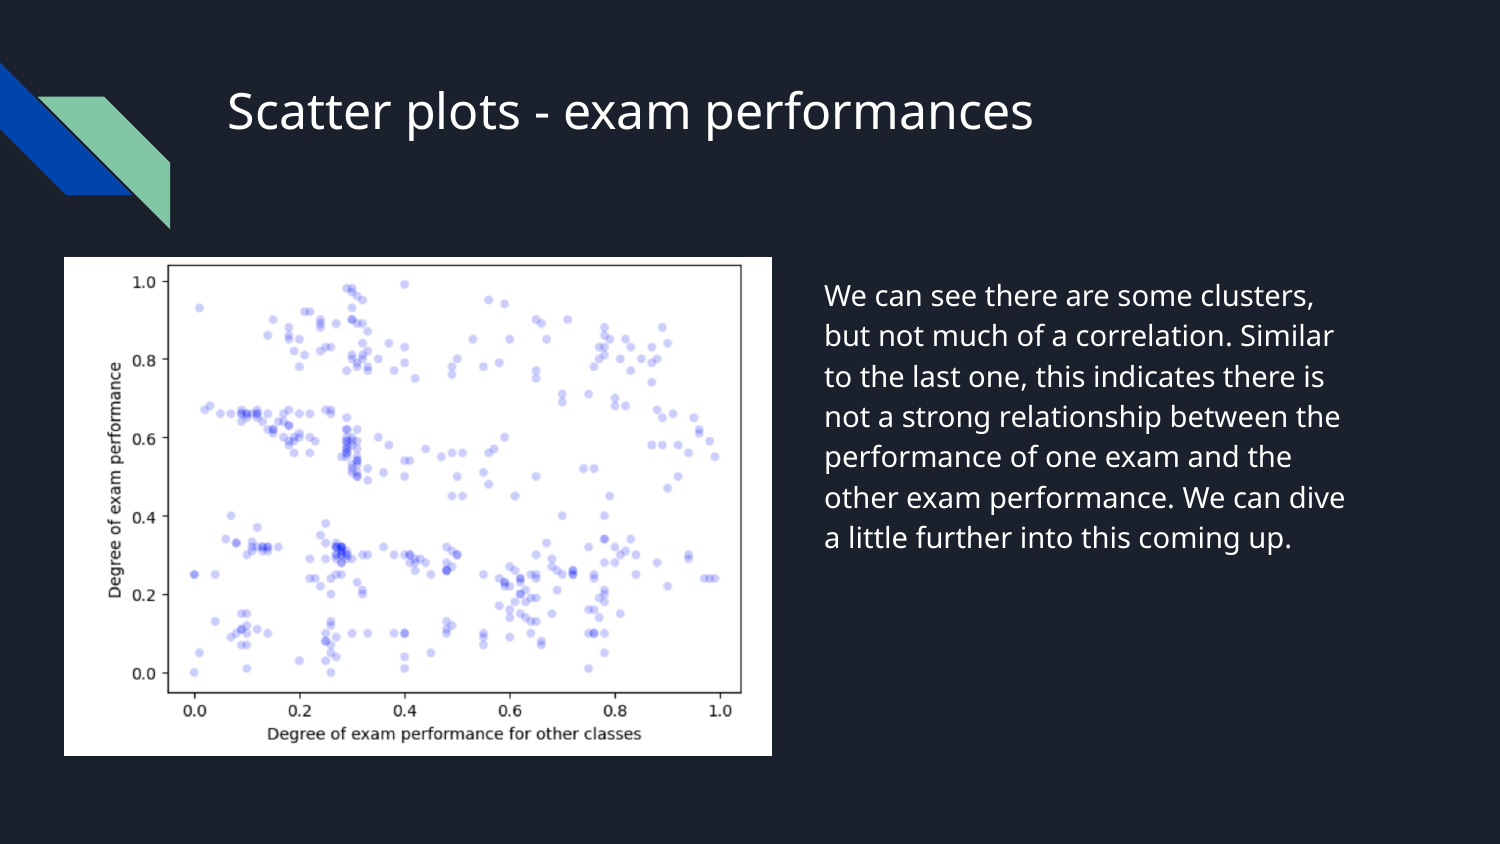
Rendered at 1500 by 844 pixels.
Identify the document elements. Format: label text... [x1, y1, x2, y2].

list We can see there are some clusters, but not much of a correlation. Similar to the last one, this indicates there is not a strong relationship between the performance of one exam and the other exam performance. We can dive a little further into this coming up. [809, 257, 1368, 735]
title Scatter plots - exam performances [212, 64, 1368, 215]
picture [63, 256, 772, 756]
